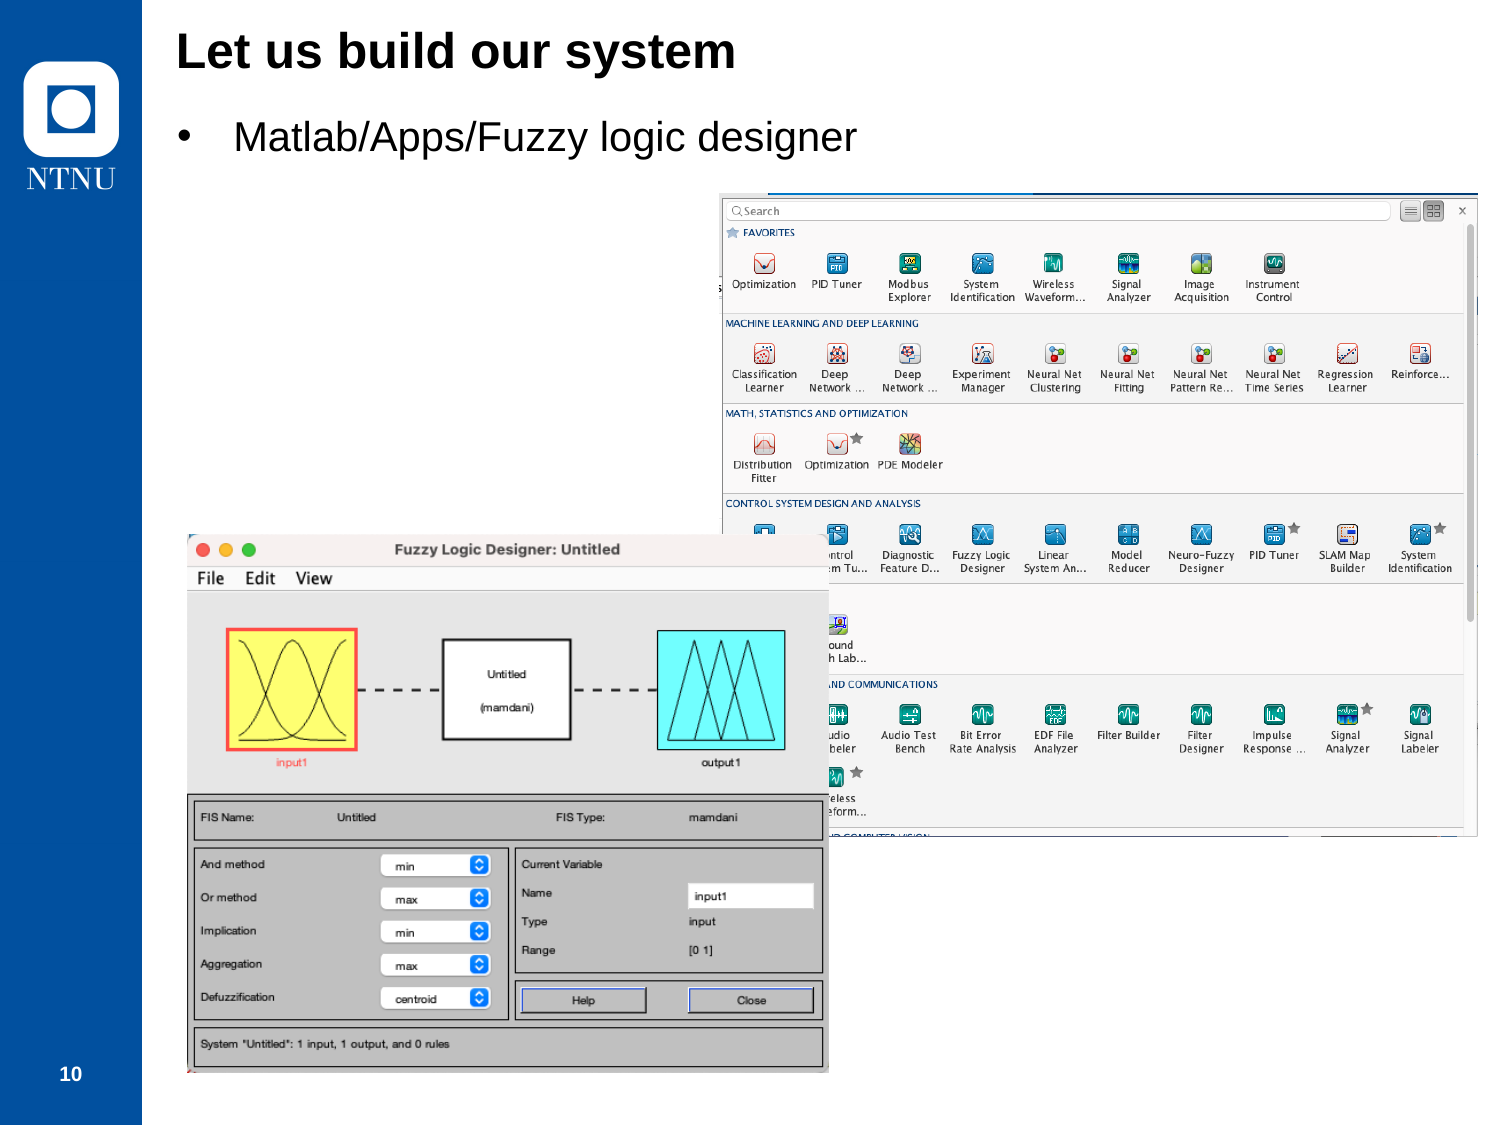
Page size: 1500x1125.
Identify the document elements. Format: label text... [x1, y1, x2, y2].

picture [0, 0, 142, 1125]
picture [187, 192, 1478, 1073]
title Let us build our system [160, 11, 770, 87]
list Matlab/Apps/Fuzzy logic designer [162, 102, 1378, 178]
